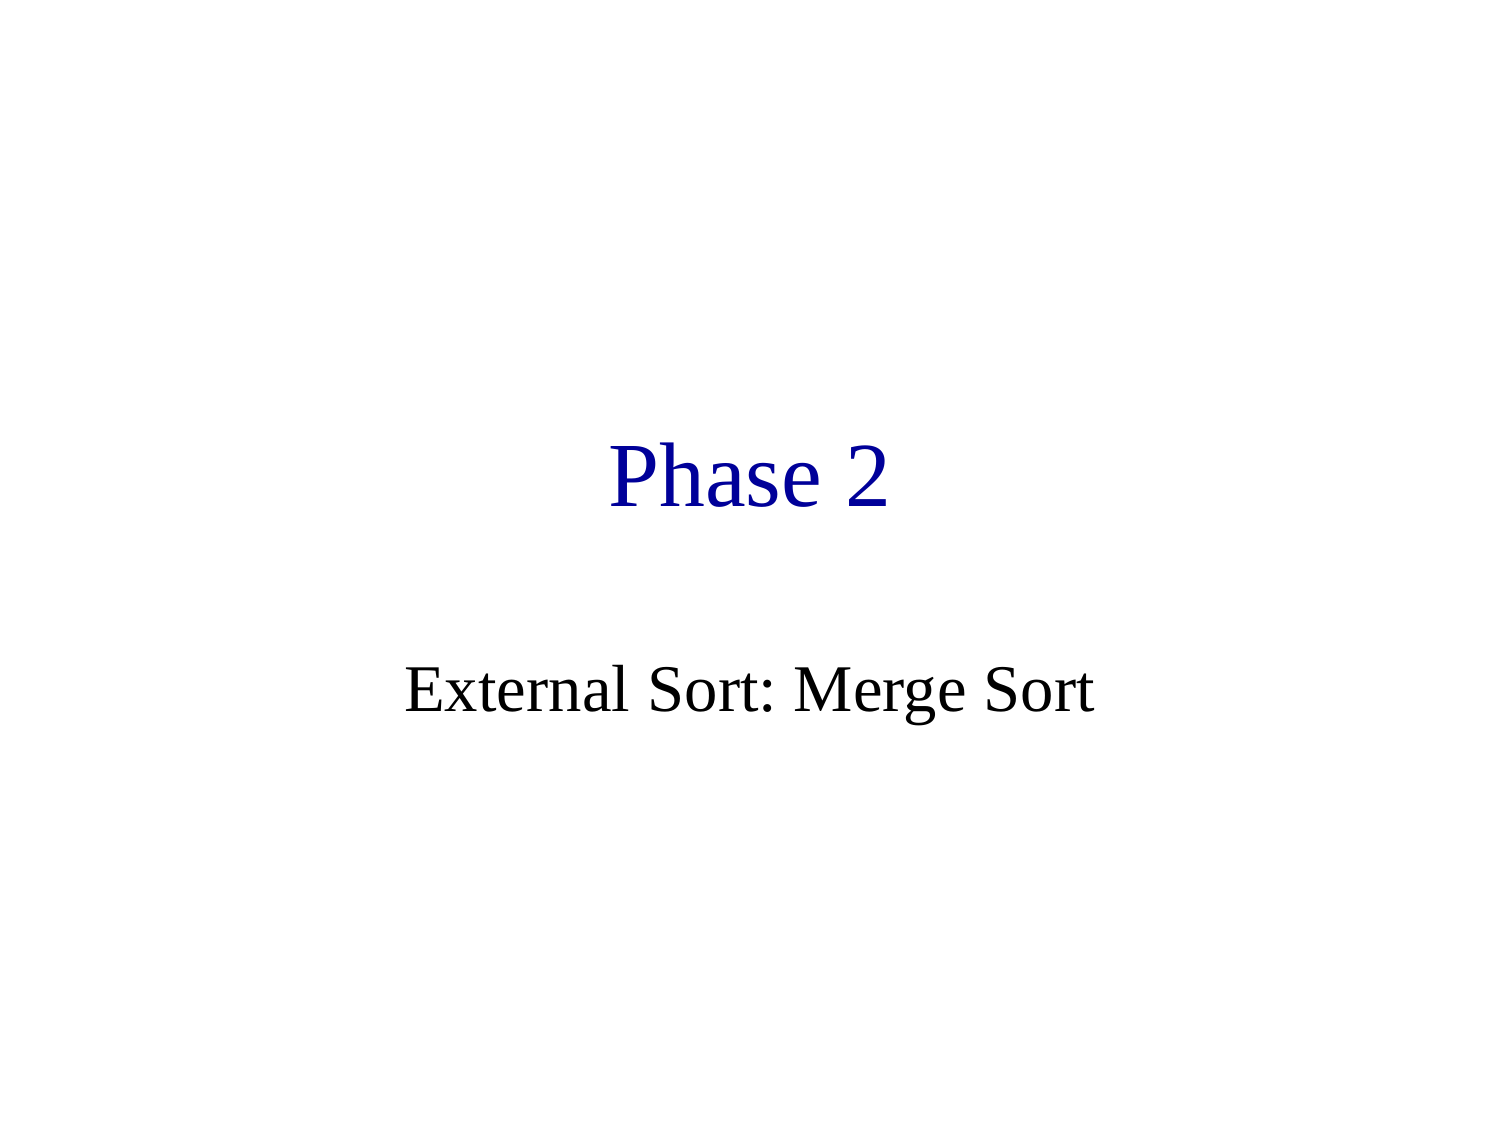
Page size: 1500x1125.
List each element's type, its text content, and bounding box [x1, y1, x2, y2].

subtitle External Sort: Merge Sort [225, 637, 1275, 925]
title Phase 2 [112, 349, 1388, 591]
